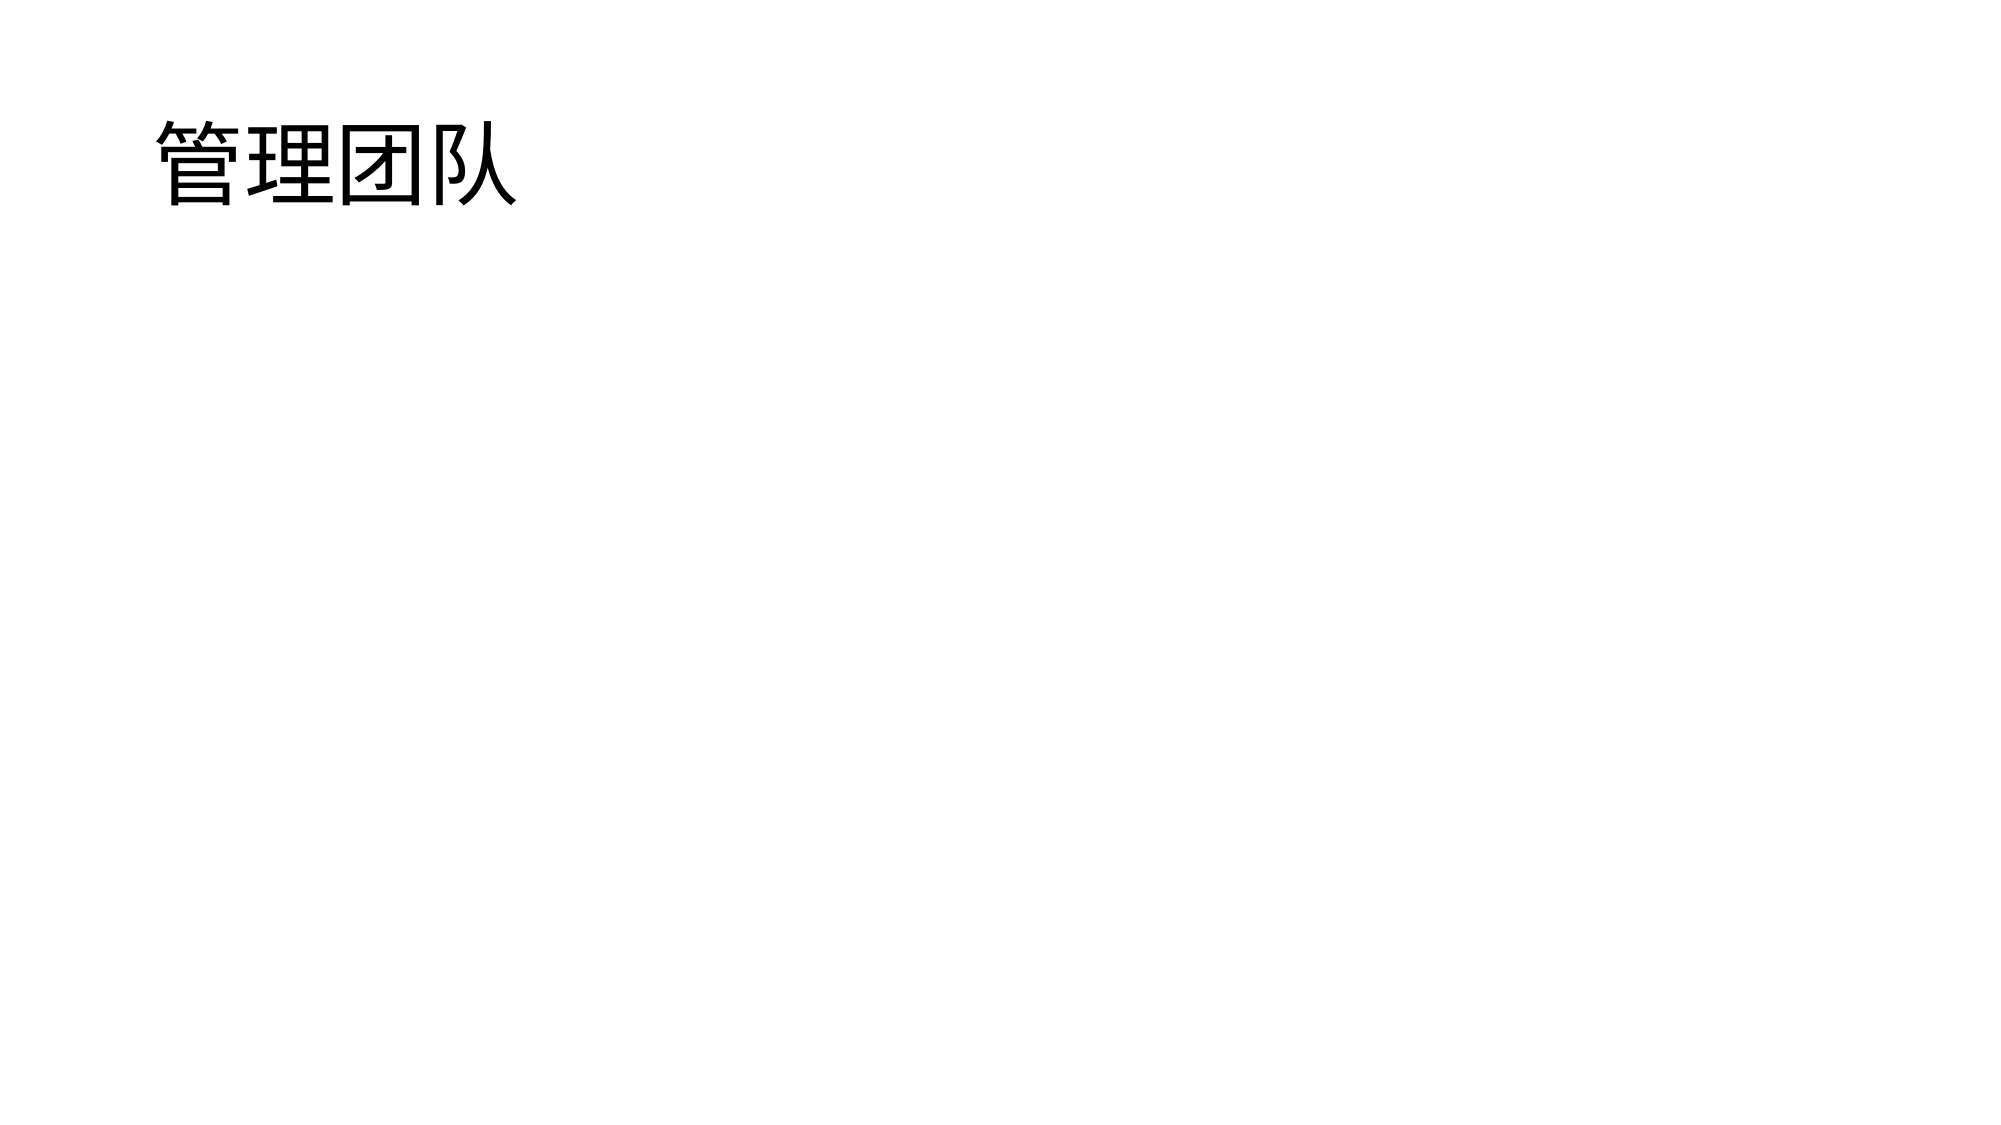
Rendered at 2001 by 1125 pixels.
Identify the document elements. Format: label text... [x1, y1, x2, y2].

title 管理团队 [137, 59, 1863, 278]
